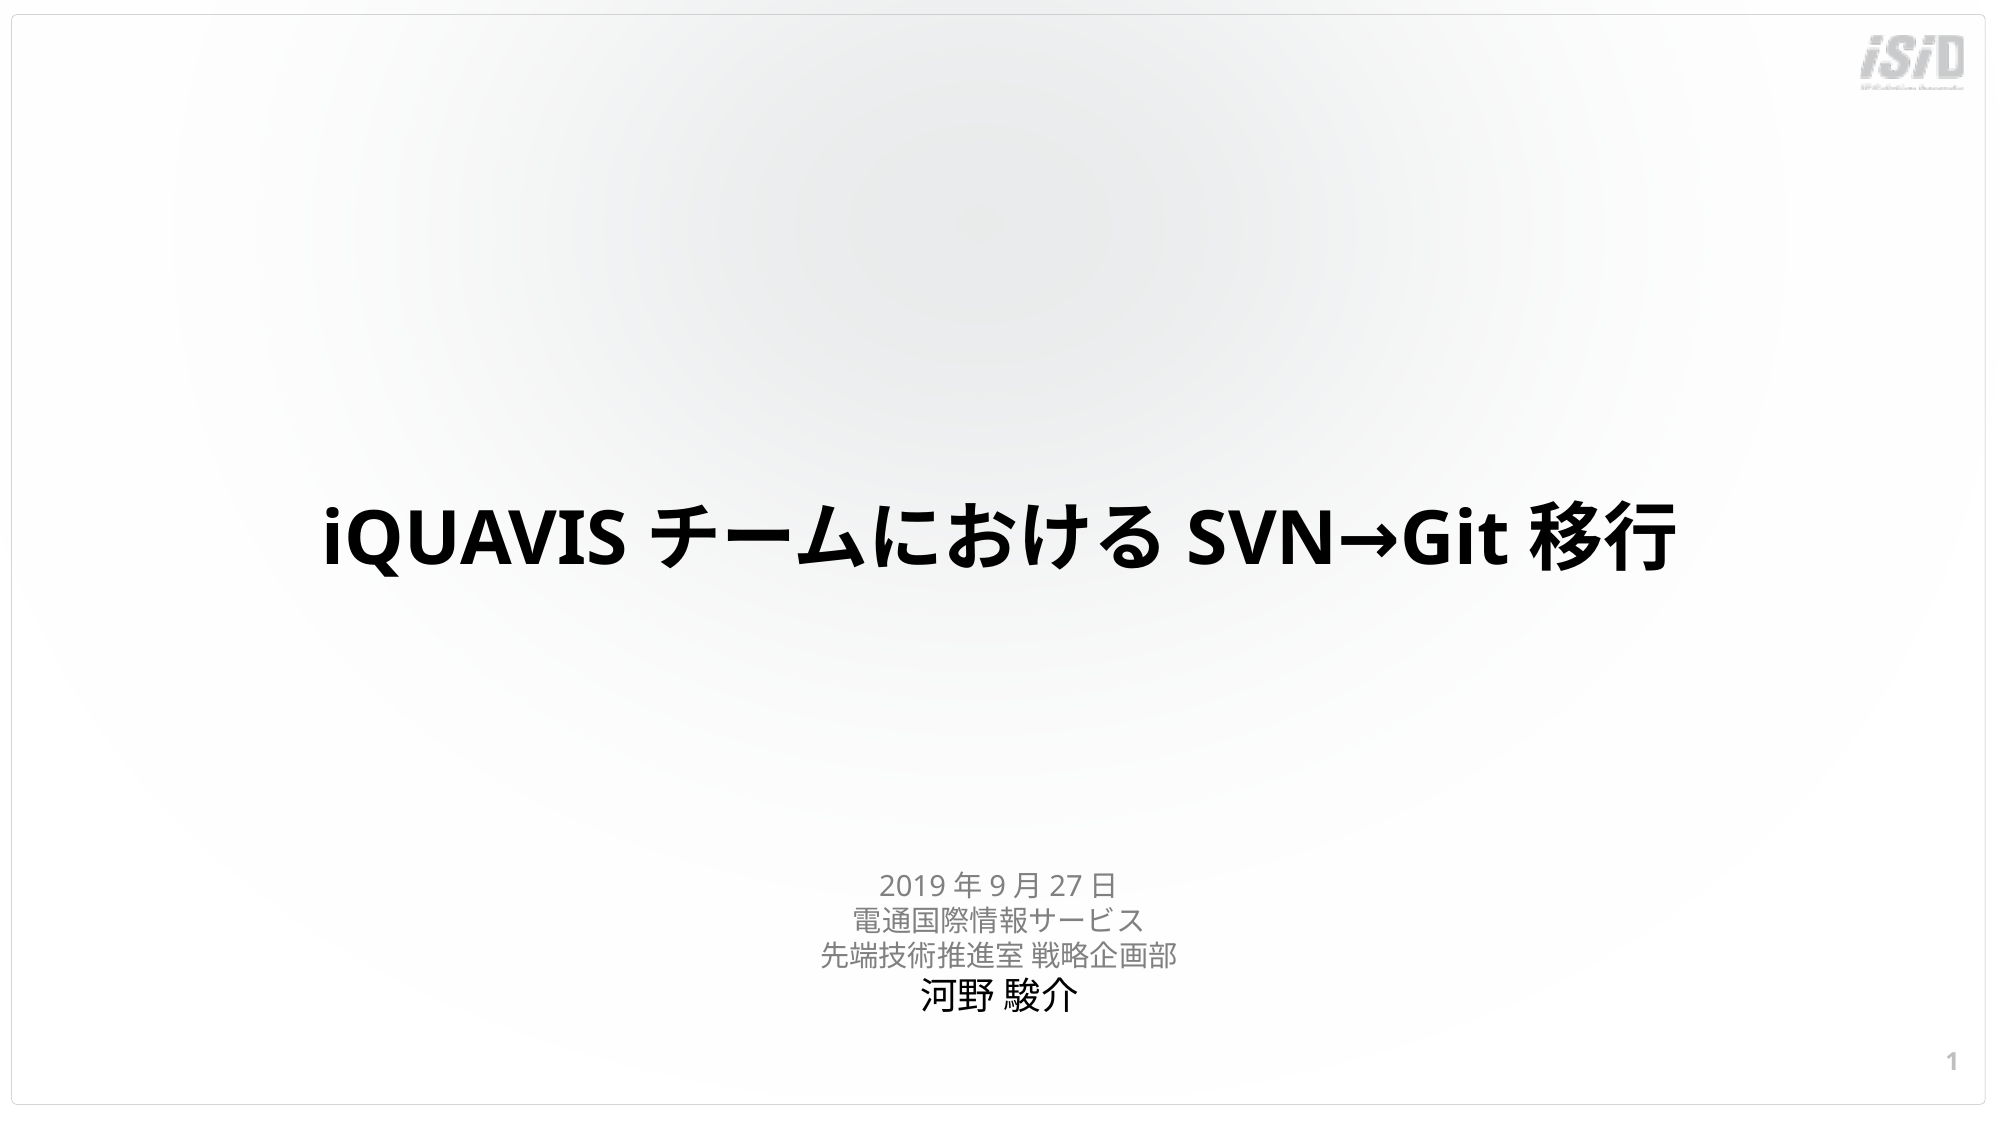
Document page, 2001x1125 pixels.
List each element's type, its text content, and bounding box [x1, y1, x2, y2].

slide_number 0 [1524, 1043, 1975, 1087]
picture [0, 0, 2000, 1125]
text_box 2019年9月27日 電通国際情報サービス 先端技術推進室 戦略企画部 [796, 860, 1202, 980]
title iQUAVISチームにおけるSVN→Git移行 [249, 334, 1750, 587]
text_box 河野 駿介 [811, 980, 1187, 1025]
